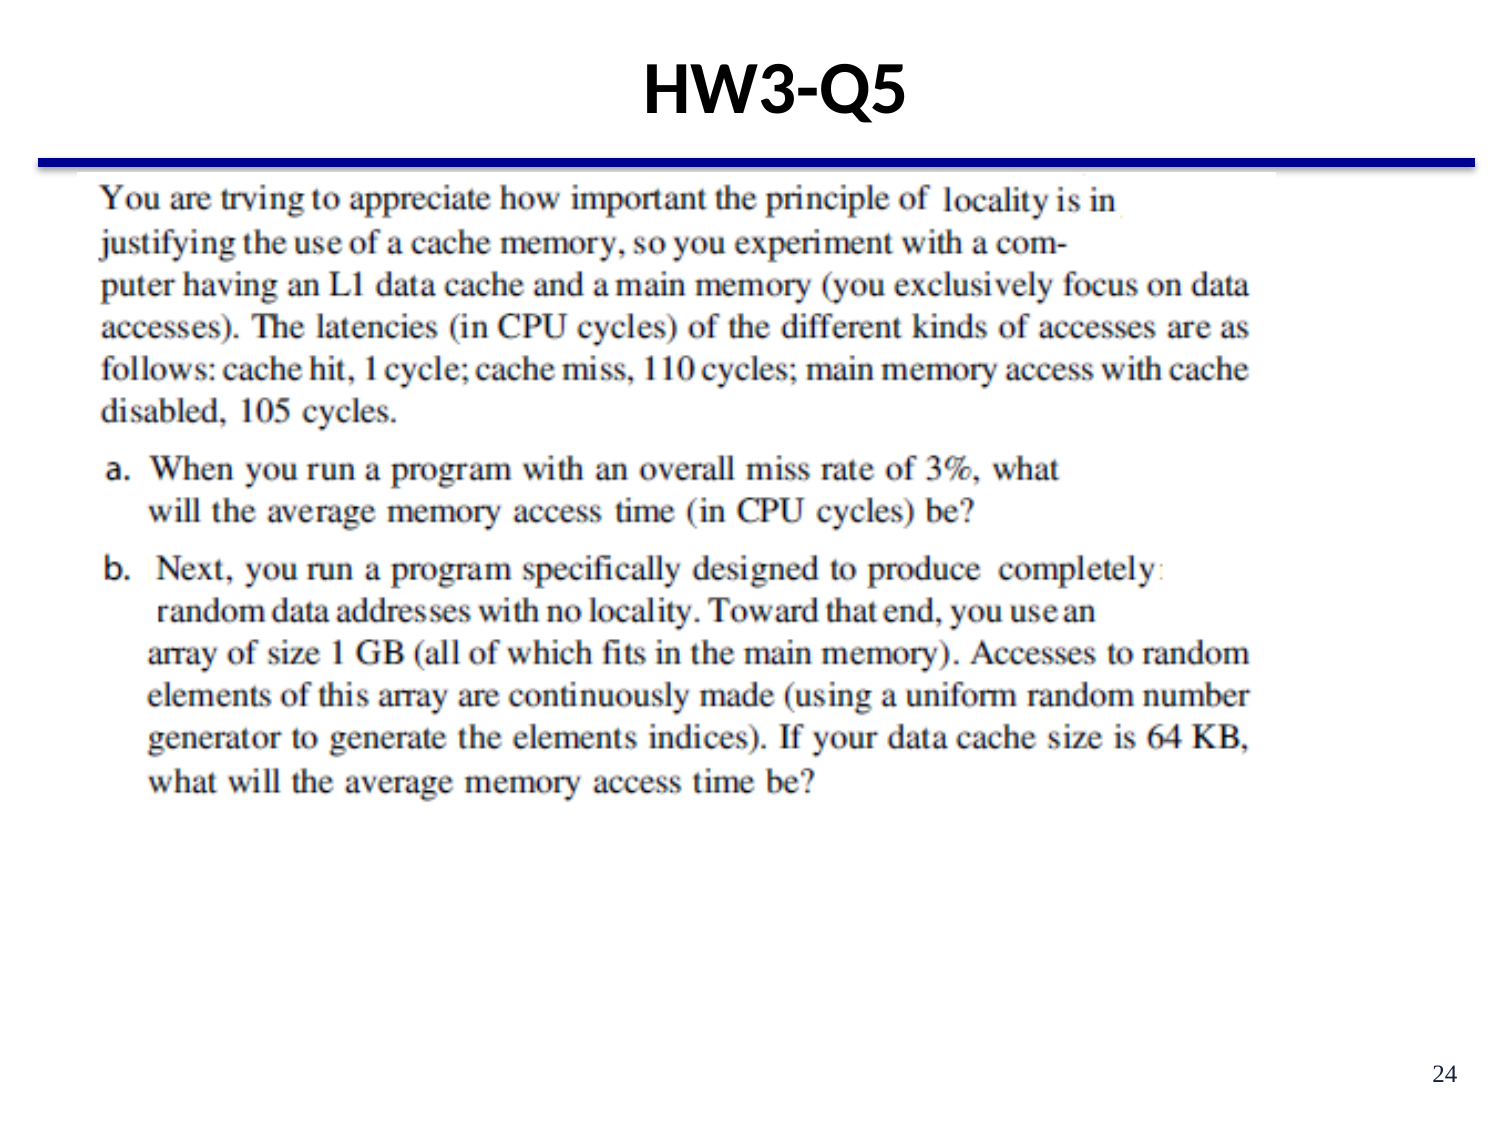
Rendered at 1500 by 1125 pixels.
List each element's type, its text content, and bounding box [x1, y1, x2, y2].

picture [76, 172, 1276, 811]
slide_number 24 [1122, 1042, 1473, 1103]
title HW3-Q5 [77, 24, 1475, 143]
